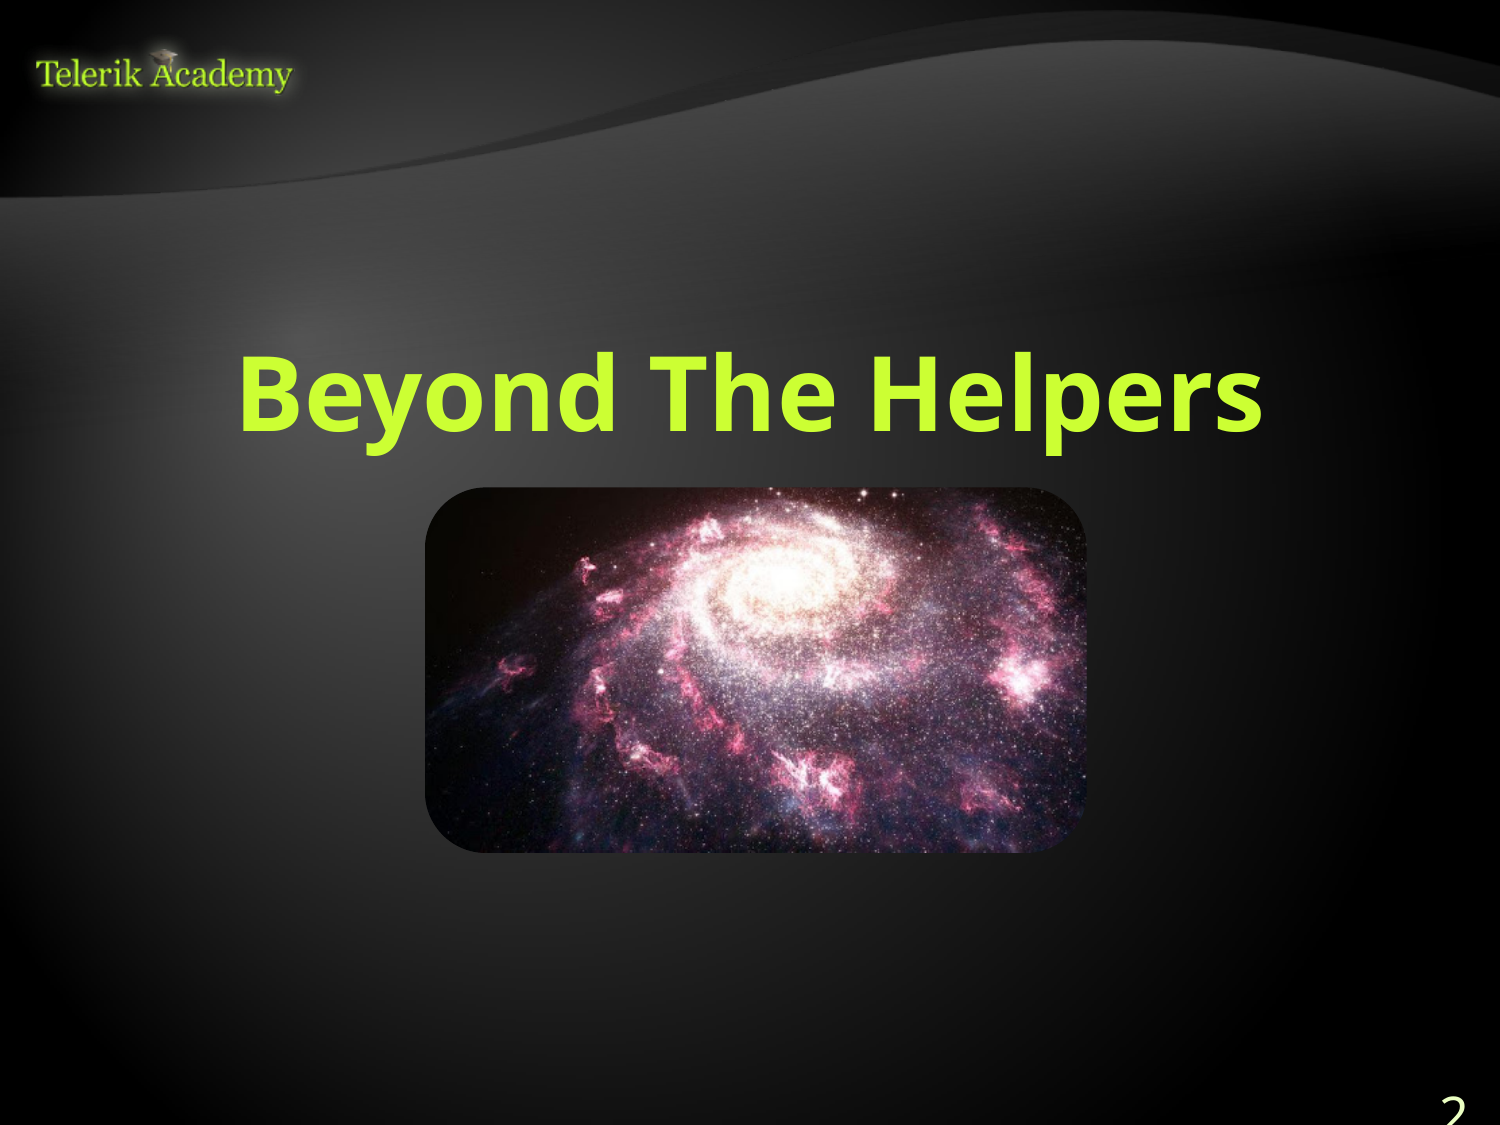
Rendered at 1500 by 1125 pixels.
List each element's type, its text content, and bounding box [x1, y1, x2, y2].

title Beyond The Helpers [99, 337, 1400, 450]
slide_number 22 [1425, 1074, 1500, 1113]
picture [0, 0, 1500, 1125]
